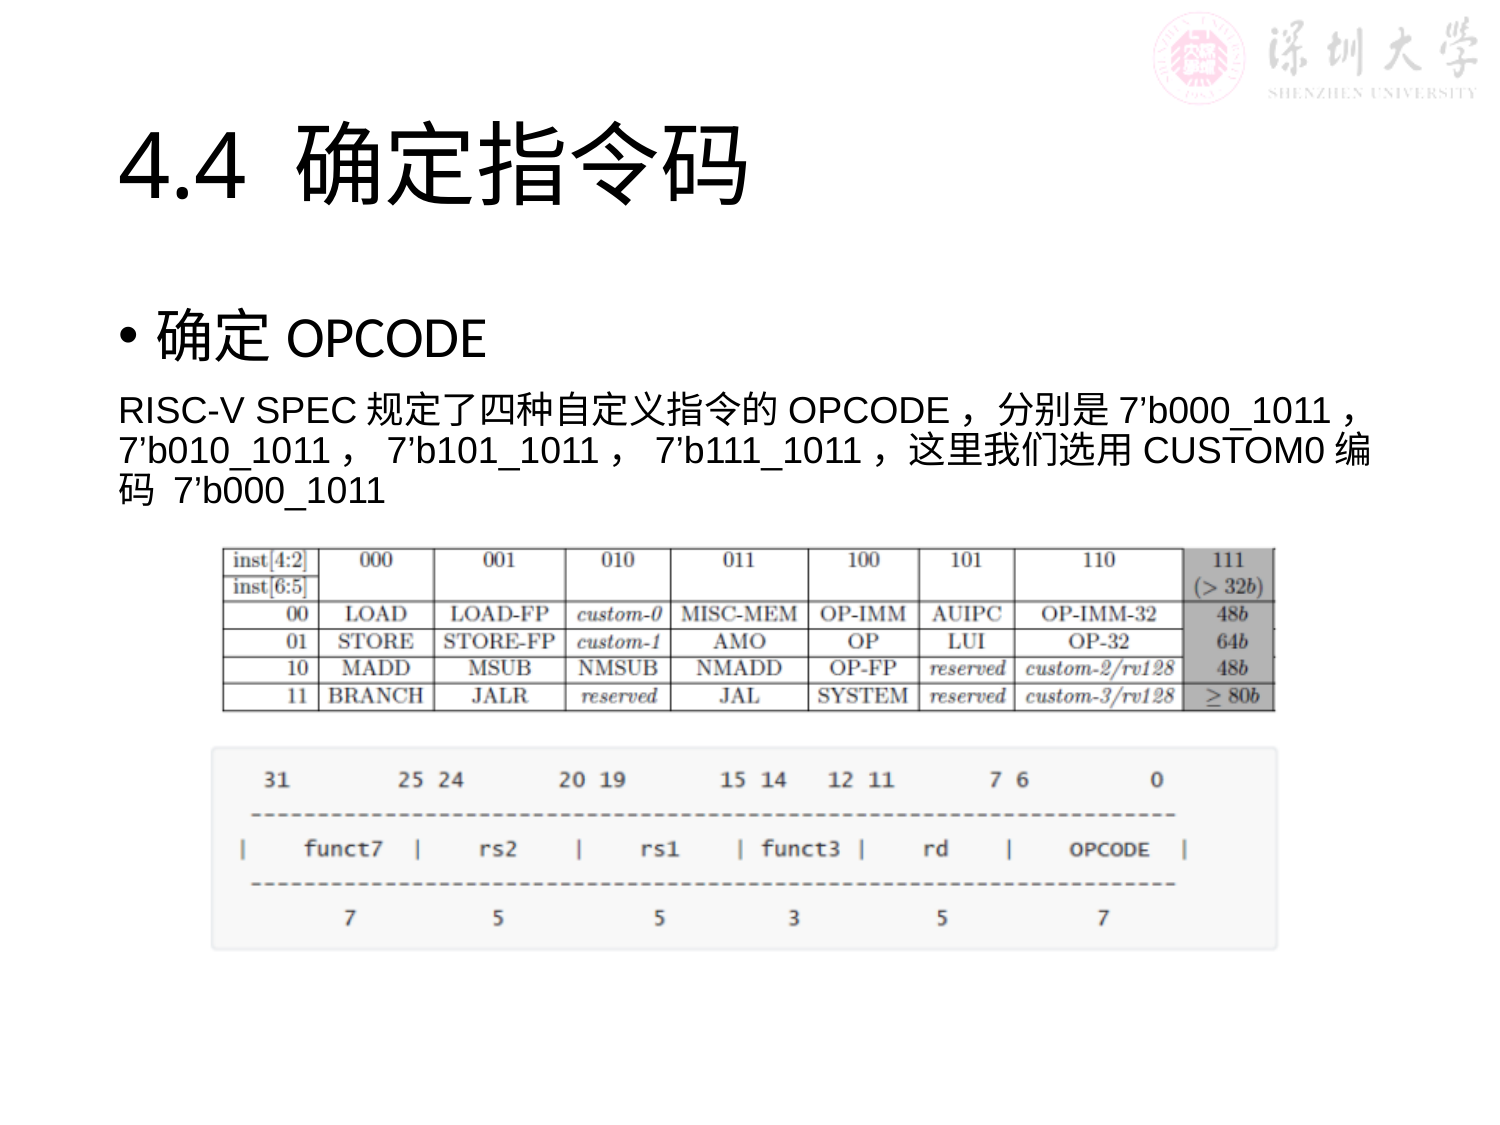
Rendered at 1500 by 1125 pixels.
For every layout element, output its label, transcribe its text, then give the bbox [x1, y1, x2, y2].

picture [208, 743, 1292, 958]
list 确定OPCODE RISC-V SPEC规定了四种自定义指令的OPCODE，分别是7’b000_1011， 7’b010_1011，7’b101_1011，7’b111_1011，这里我们选用CUSTOM0编码 7’b000_1011 [103, 299, 1397, 1014]
title 4.4 确定指令码 [103, 59, 1397, 278]
picture [215, 536, 1285, 721]
